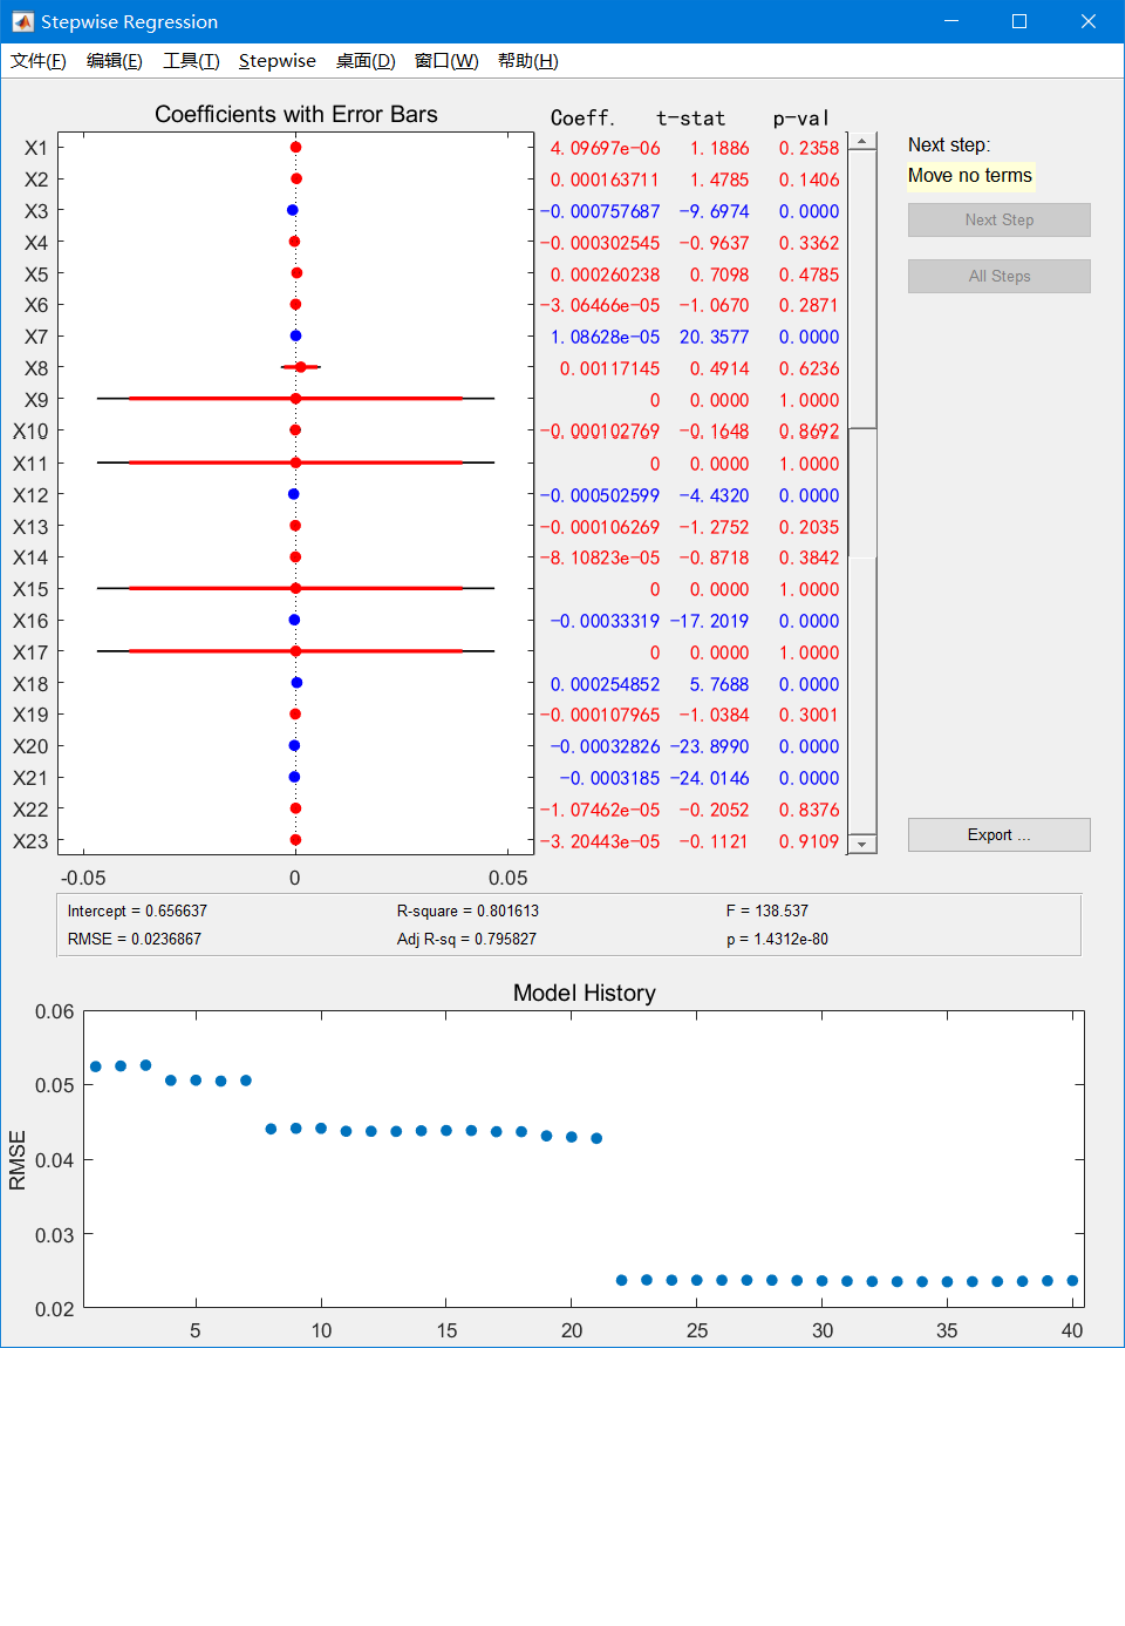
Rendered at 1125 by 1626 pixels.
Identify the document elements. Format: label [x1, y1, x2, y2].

list [0, 437, 1125, 1348]
picture [0, 0, 1125, 437]
